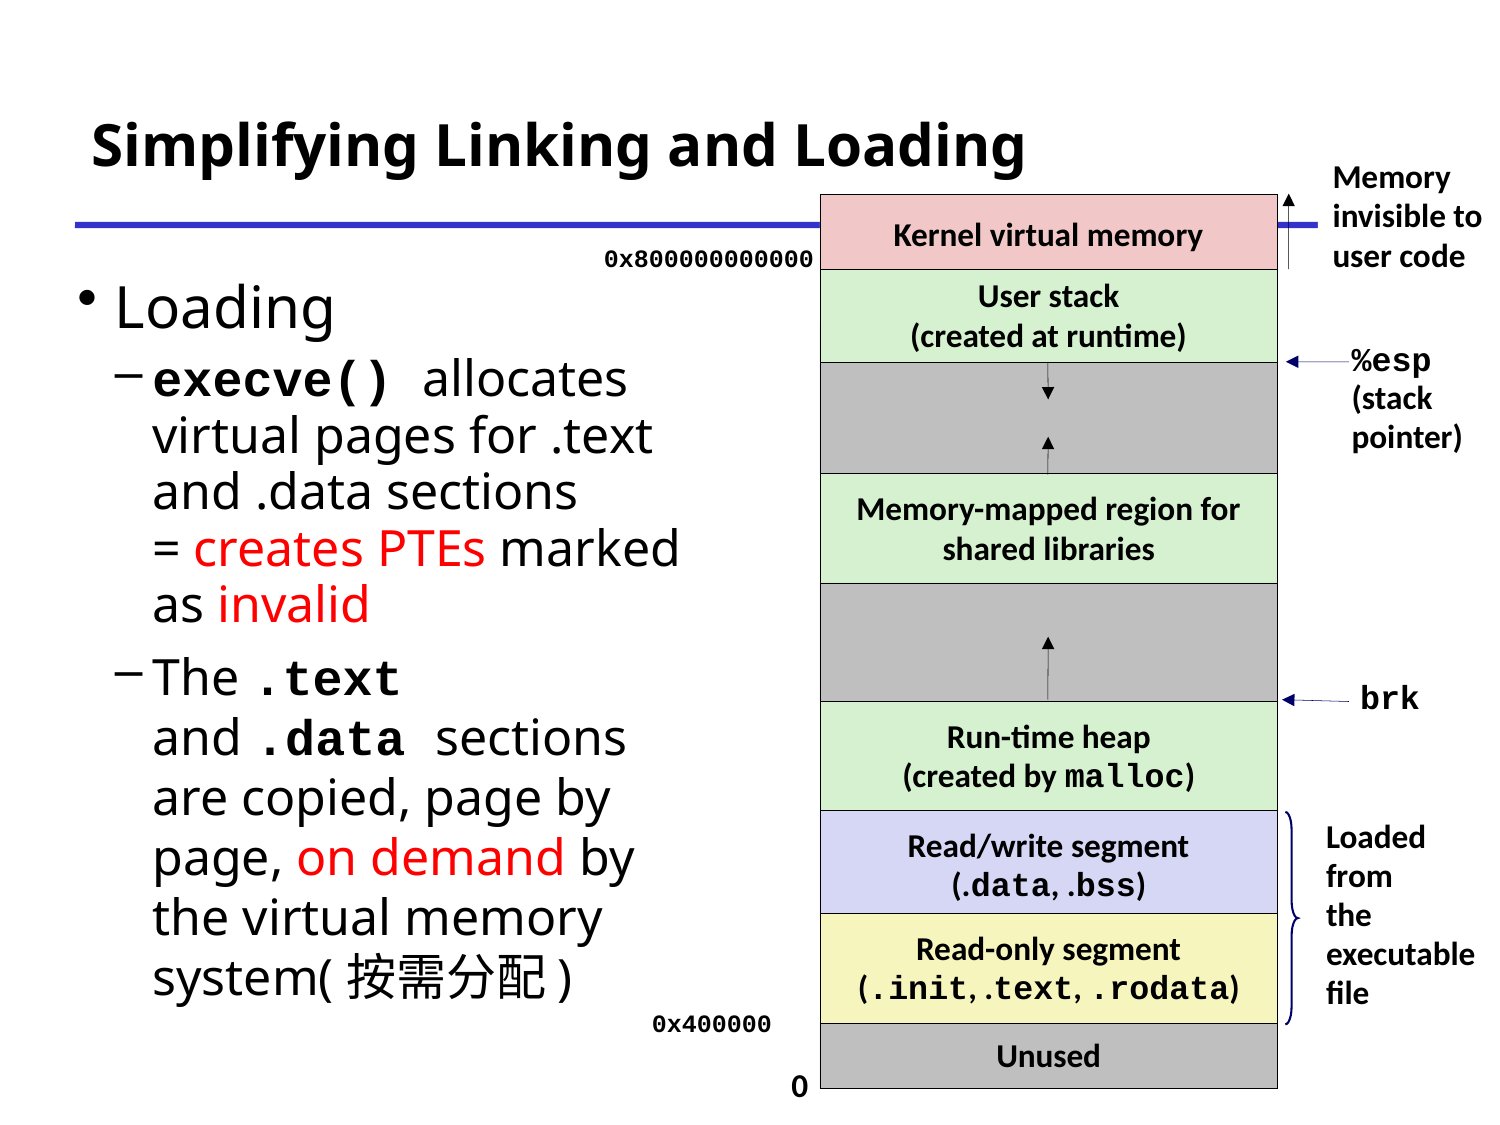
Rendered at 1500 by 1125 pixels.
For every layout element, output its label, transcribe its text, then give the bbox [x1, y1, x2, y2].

text_box Loaded from the executable file [1311, 809, 1499, 1021]
text_box Run-time heap (created by malloc) [819, 701, 1278, 810]
text_box 0x800000000000 [589, 237, 829, 281]
text_box User stack (created at runtime) [819, 269, 1278, 362]
text_box Memory-mapped region for shared libraries [819, 474, 1278, 582]
text_box Memory invisible to user code [1317, 149, 1498, 283]
text_box [1041, 361, 1055, 400]
text_box %esp (stack pointer) [1336, 333, 1478, 465]
text_box Read-only segment (.init, .text, .rodata) [819, 913, 1278, 1024]
text_box [1285, 355, 1349, 368]
text_box 0 [776, 1058, 823, 1114]
text_box Kernel virtual memory [819, 194, 1278, 269]
title Simplifying Linking and Loading [76, 62, 1436, 224]
text_box [1282, 693, 1349, 707]
text_box brk [1345, 672, 1436, 725]
text_box [1041, 436, 1055, 475]
text_box [819, 362, 1278, 474]
list Loading execve() allocates virtual pages for .text and .data sections = creates PTEs marked as invalid The .text and .data sections are copied, page by page, on demand by the virtual memory system(按需分配) [62, 262, 701, 1047]
text_box [819, 582, 1278, 701]
text_box Read/write segment (.data, .bss) [819, 810, 1278, 913]
text_box [1041, 636, 1055, 700]
text_box Unused [819, 1024, 1278, 1089]
text_box [1282, 193, 1295, 270]
text_box [1285, 811, 1298, 1025]
text_box 0x400000 [637, 1002, 787, 1047]
